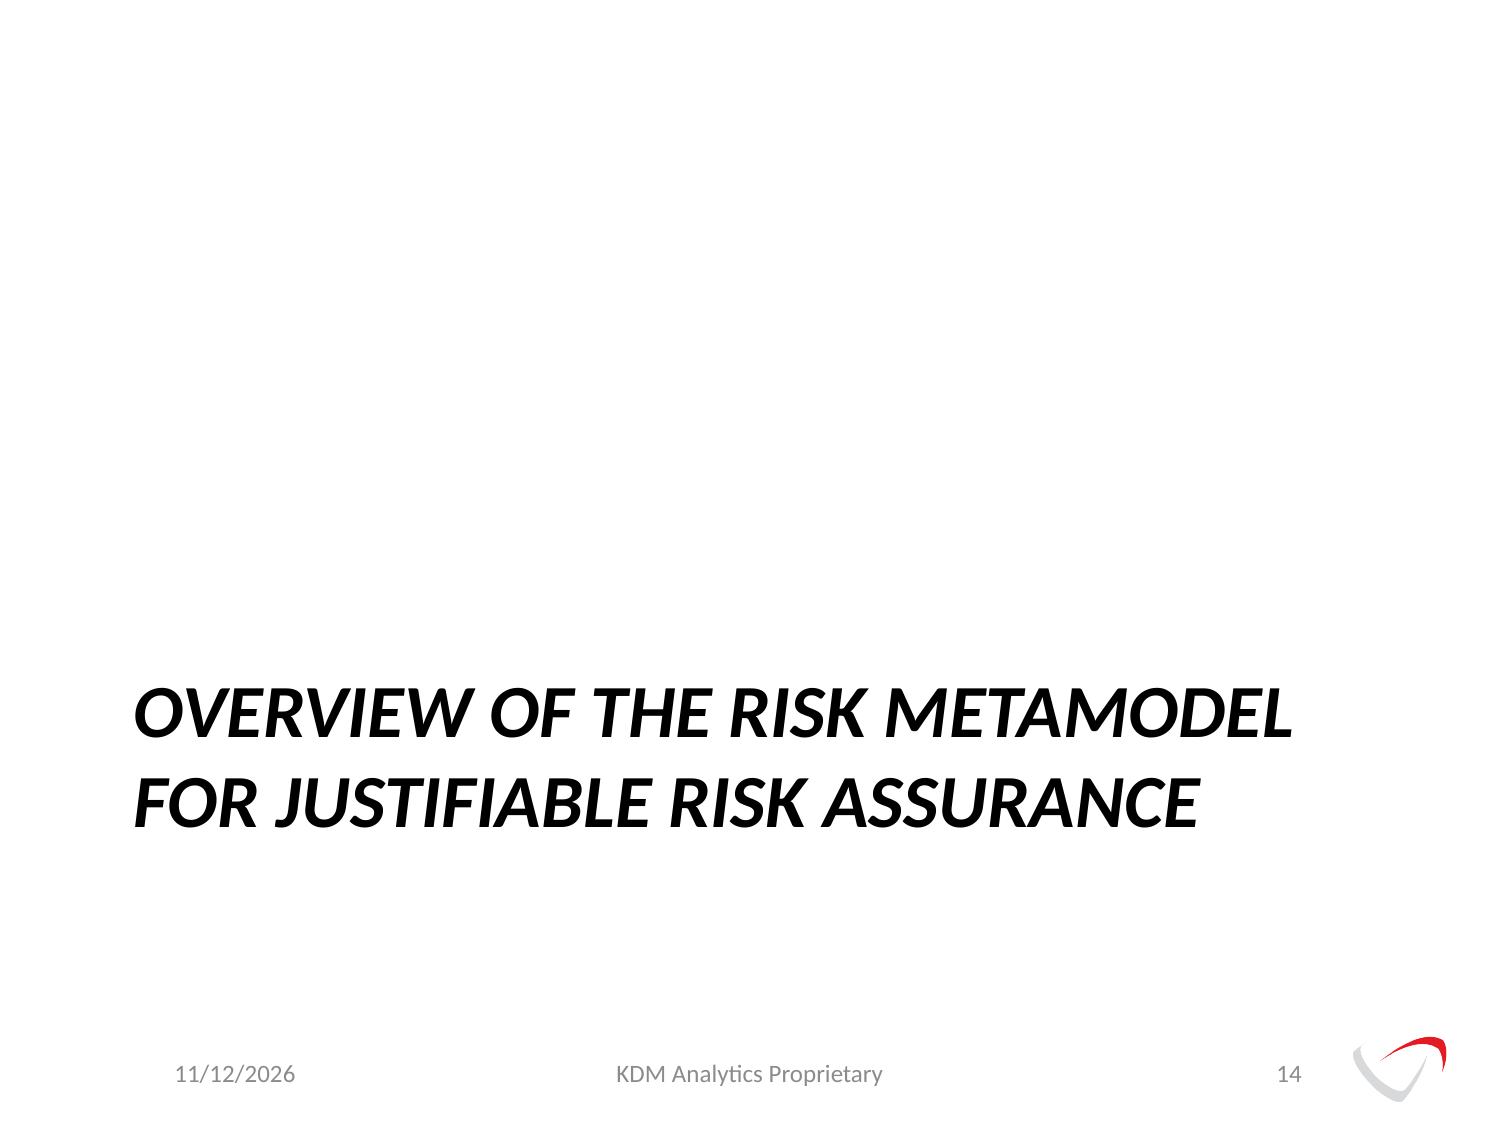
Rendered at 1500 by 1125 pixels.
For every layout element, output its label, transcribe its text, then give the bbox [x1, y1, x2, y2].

title Overview of the risk metamodel for justifiable risk assurance [118, 655, 1394, 879]
picture [1352, 1035, 1494, 1104]
